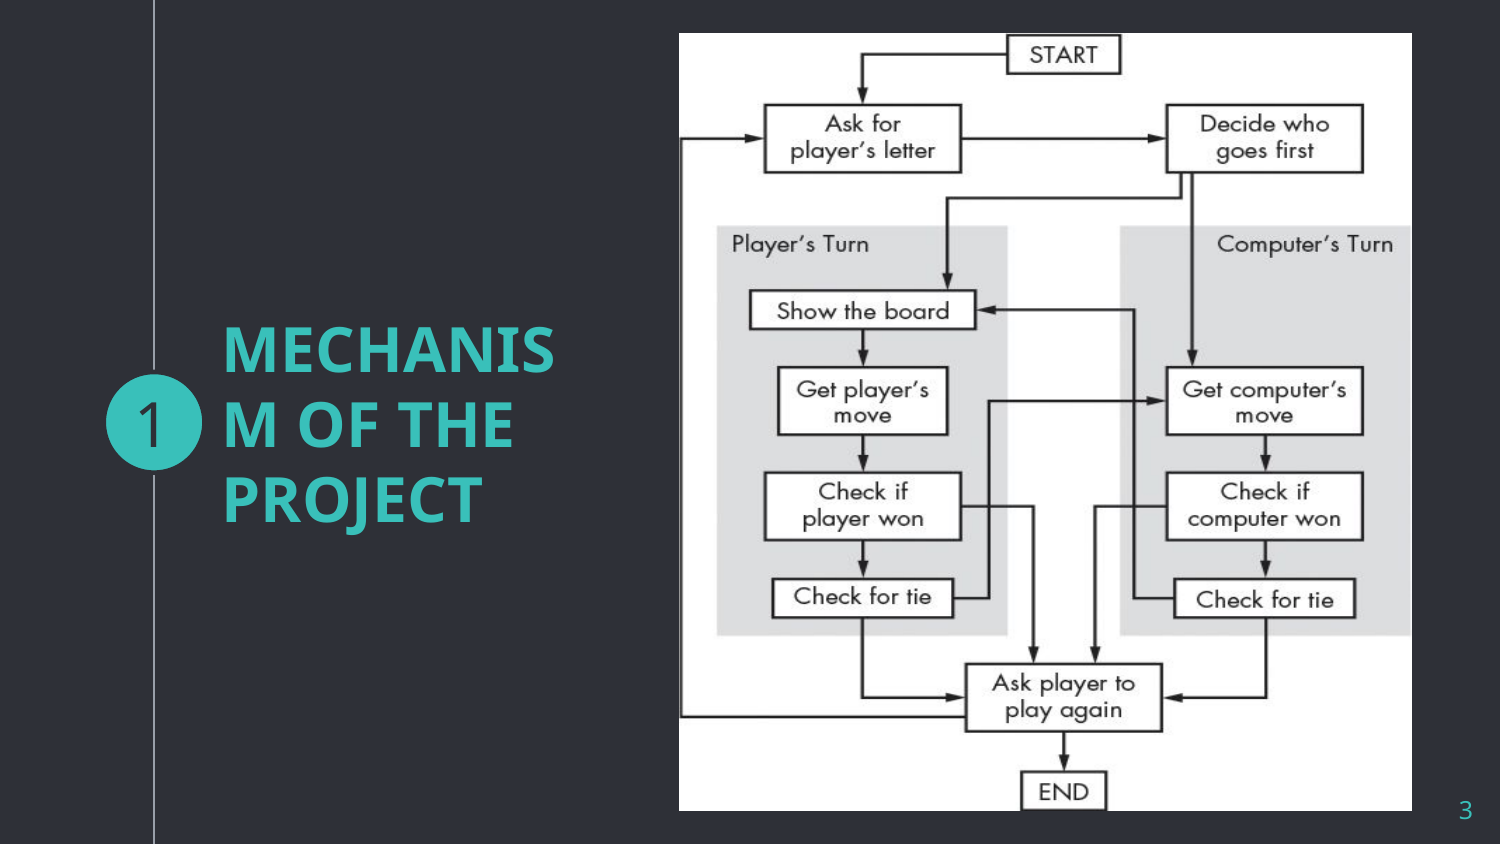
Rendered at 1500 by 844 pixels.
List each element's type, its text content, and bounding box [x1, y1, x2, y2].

slide_number 3 [1398, 779, 1489, 832]
picture [678, 33, 1412, 811]
text_box 1 [86, 373, 218, 471]
title MECHANISM OF THE PROJECT [206, 174, 621, 671]
